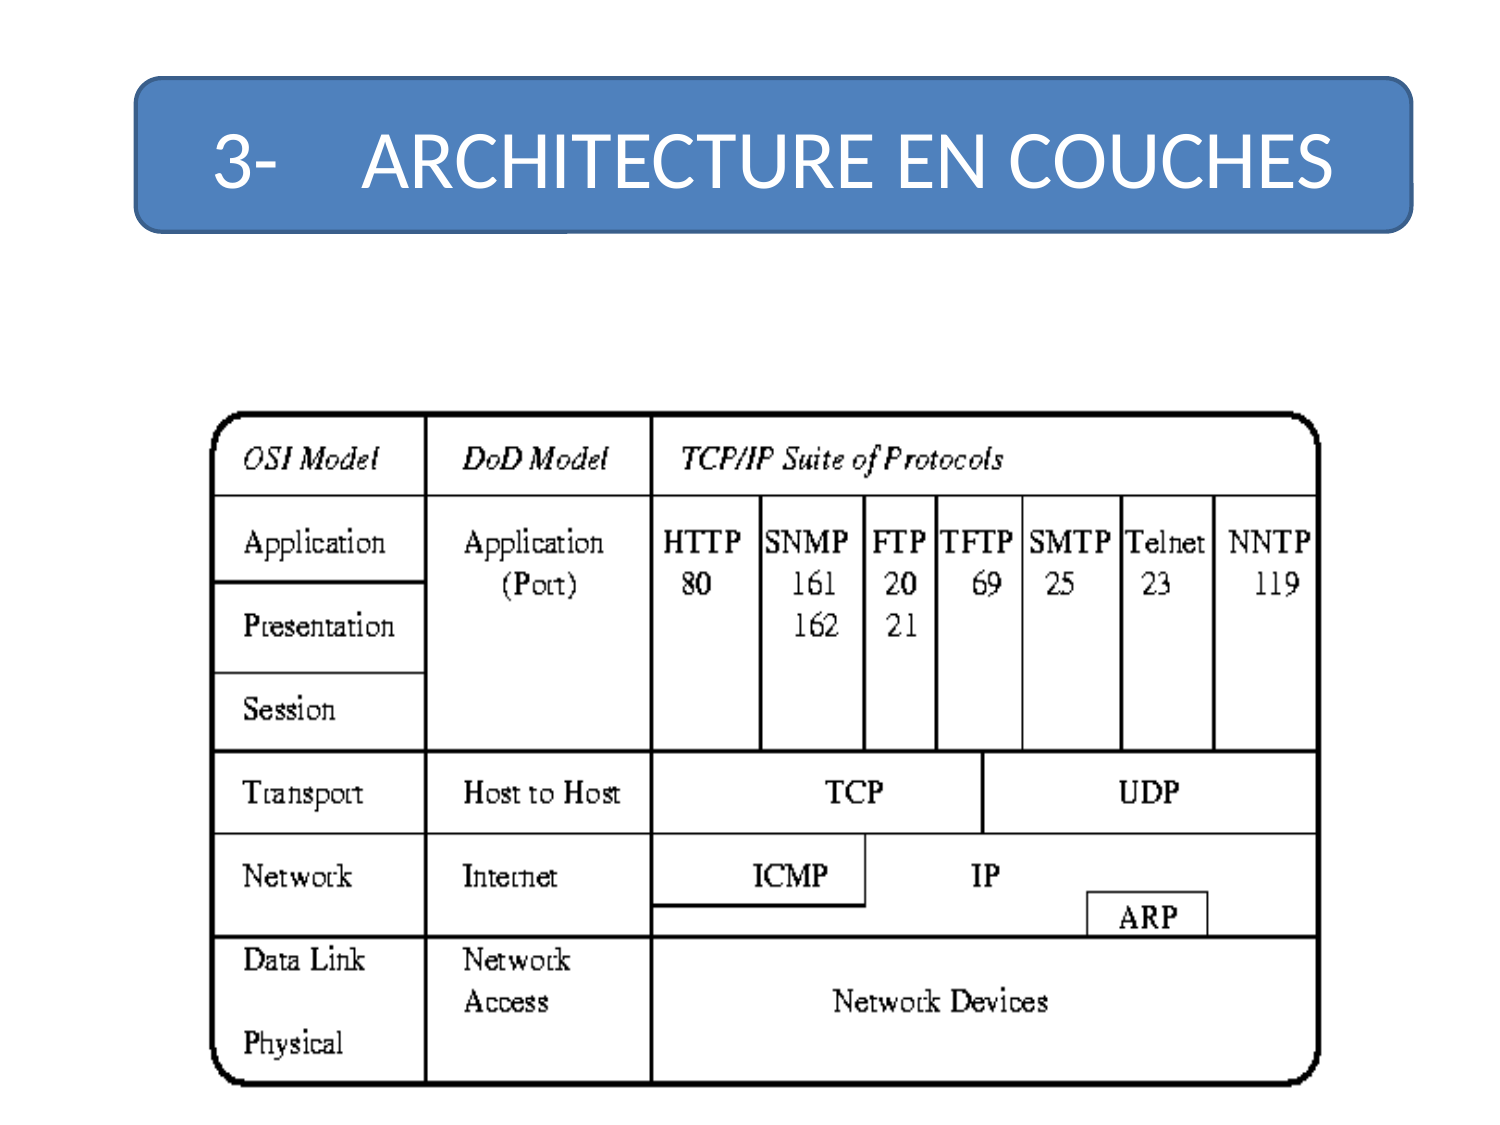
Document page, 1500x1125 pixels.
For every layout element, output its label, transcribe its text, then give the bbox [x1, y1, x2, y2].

text_box 3- ARCHITECTURE EN COUCHES [133, 76, 1414, 234]
picture [206, 396, 1329, 1097]
